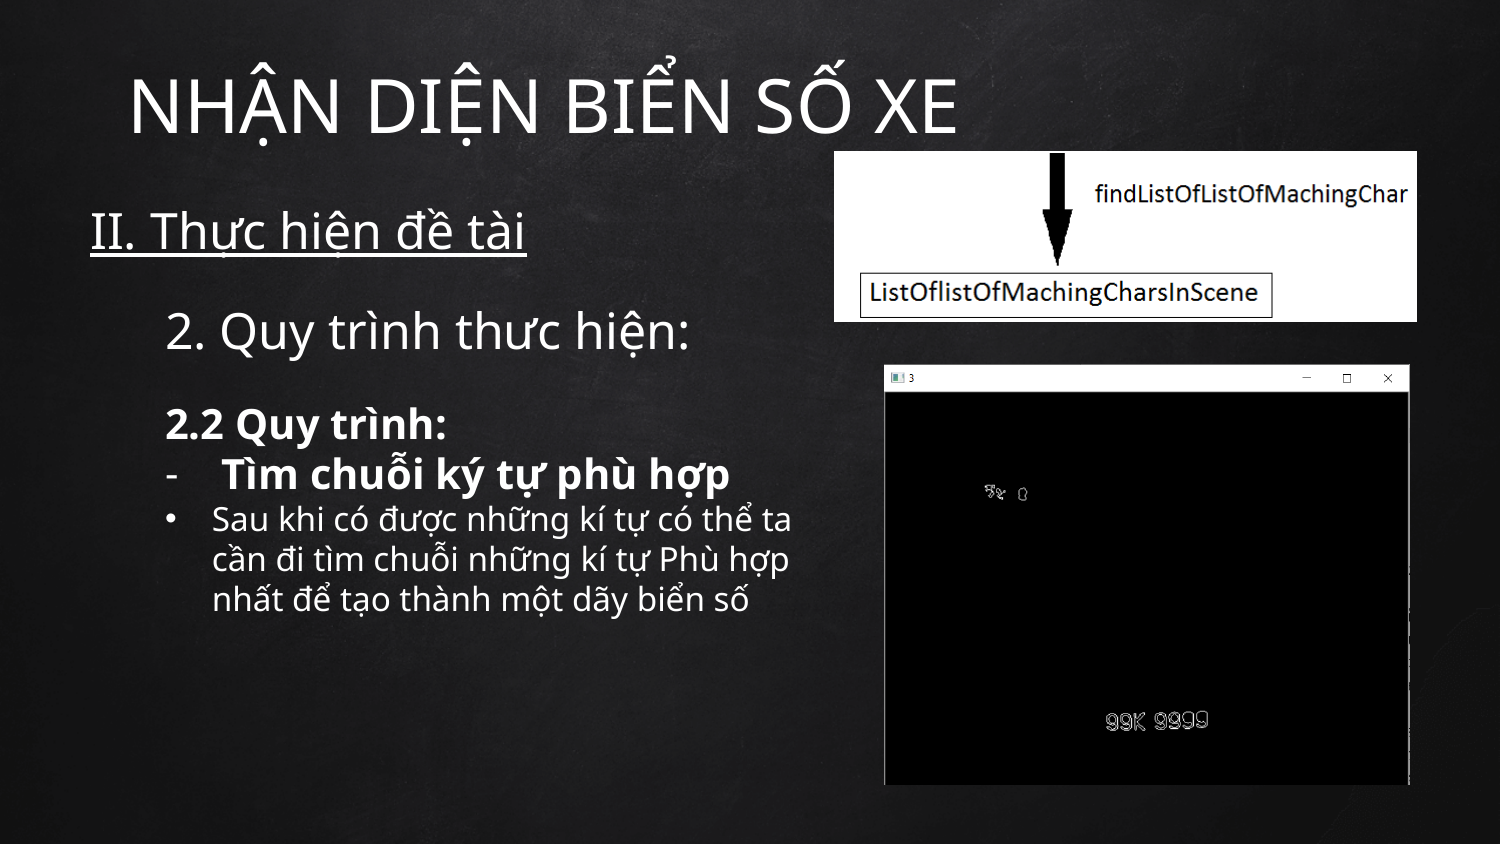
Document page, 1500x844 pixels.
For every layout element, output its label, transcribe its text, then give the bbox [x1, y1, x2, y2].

picture [0, 0, 1500, 844]
text_box 2.2 Quy trình: Tìm chuỗi ký tự phù hợp Sau khi có được những kí tự có thể ta cần đi tìm chuỗi những kí tự Phù hợp nhất để tạo thành một dãy biển số [150, 382, 863, 685]
text_box II. Thực hiện đề tài [74, 184, 829, 285]
text_box 2. Quy trình thưc hiện: [149, 284, 838, 360]
title NHẬN DIỆN BIỂN SỐ XE [112, 34, 1388, 172]
